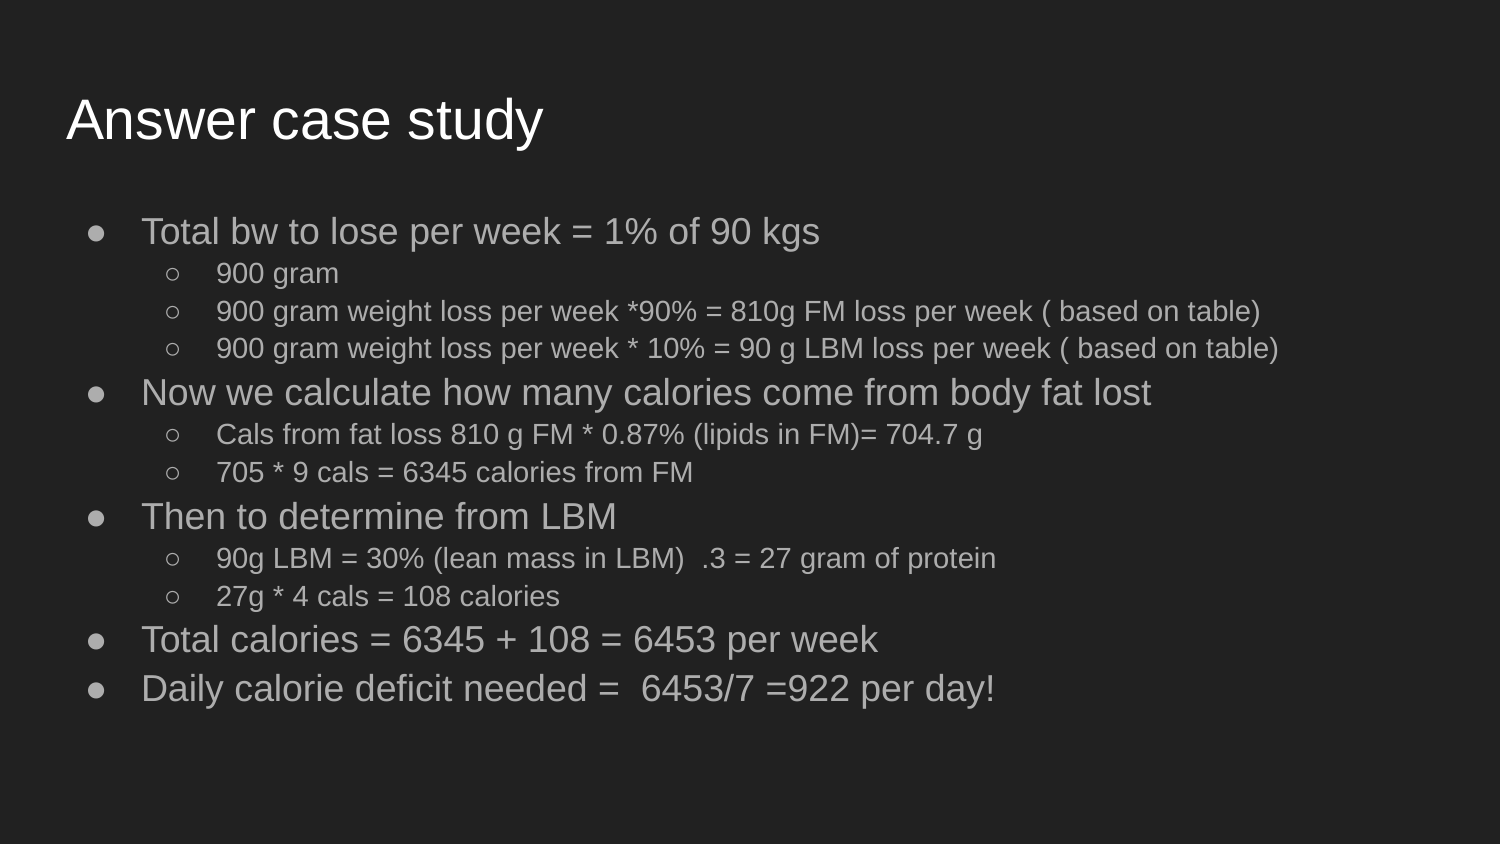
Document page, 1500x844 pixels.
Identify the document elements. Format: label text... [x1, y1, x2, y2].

list Total bw to lose per week = 1% of 90 kgs 900 gram 900 gram weight loss per week *90% = 810g FM loss per week ( based on table) 900 gram weight loss per week * 10% = 90 g LBM loss per week ( based on table) Now we calculate how many calories come from body fat lost Cals from fat loss 810 g FM * 0.87% (lipids in FM)= 704.7 g 705 * 9 cals = 6345 calories from FM Then to determine from LBM 90g LBM = 30% (lean mass in LBM) .3 = 27 gram of protein 27g * 4 cals = 108 calories Total calories = 6345 + 108 = 6453 per week Daily calorie deficit needed = 6453/7 =922 per day! [51, 189, 1449, 809]
title Answer case study [51, 72, 1449, 167]
